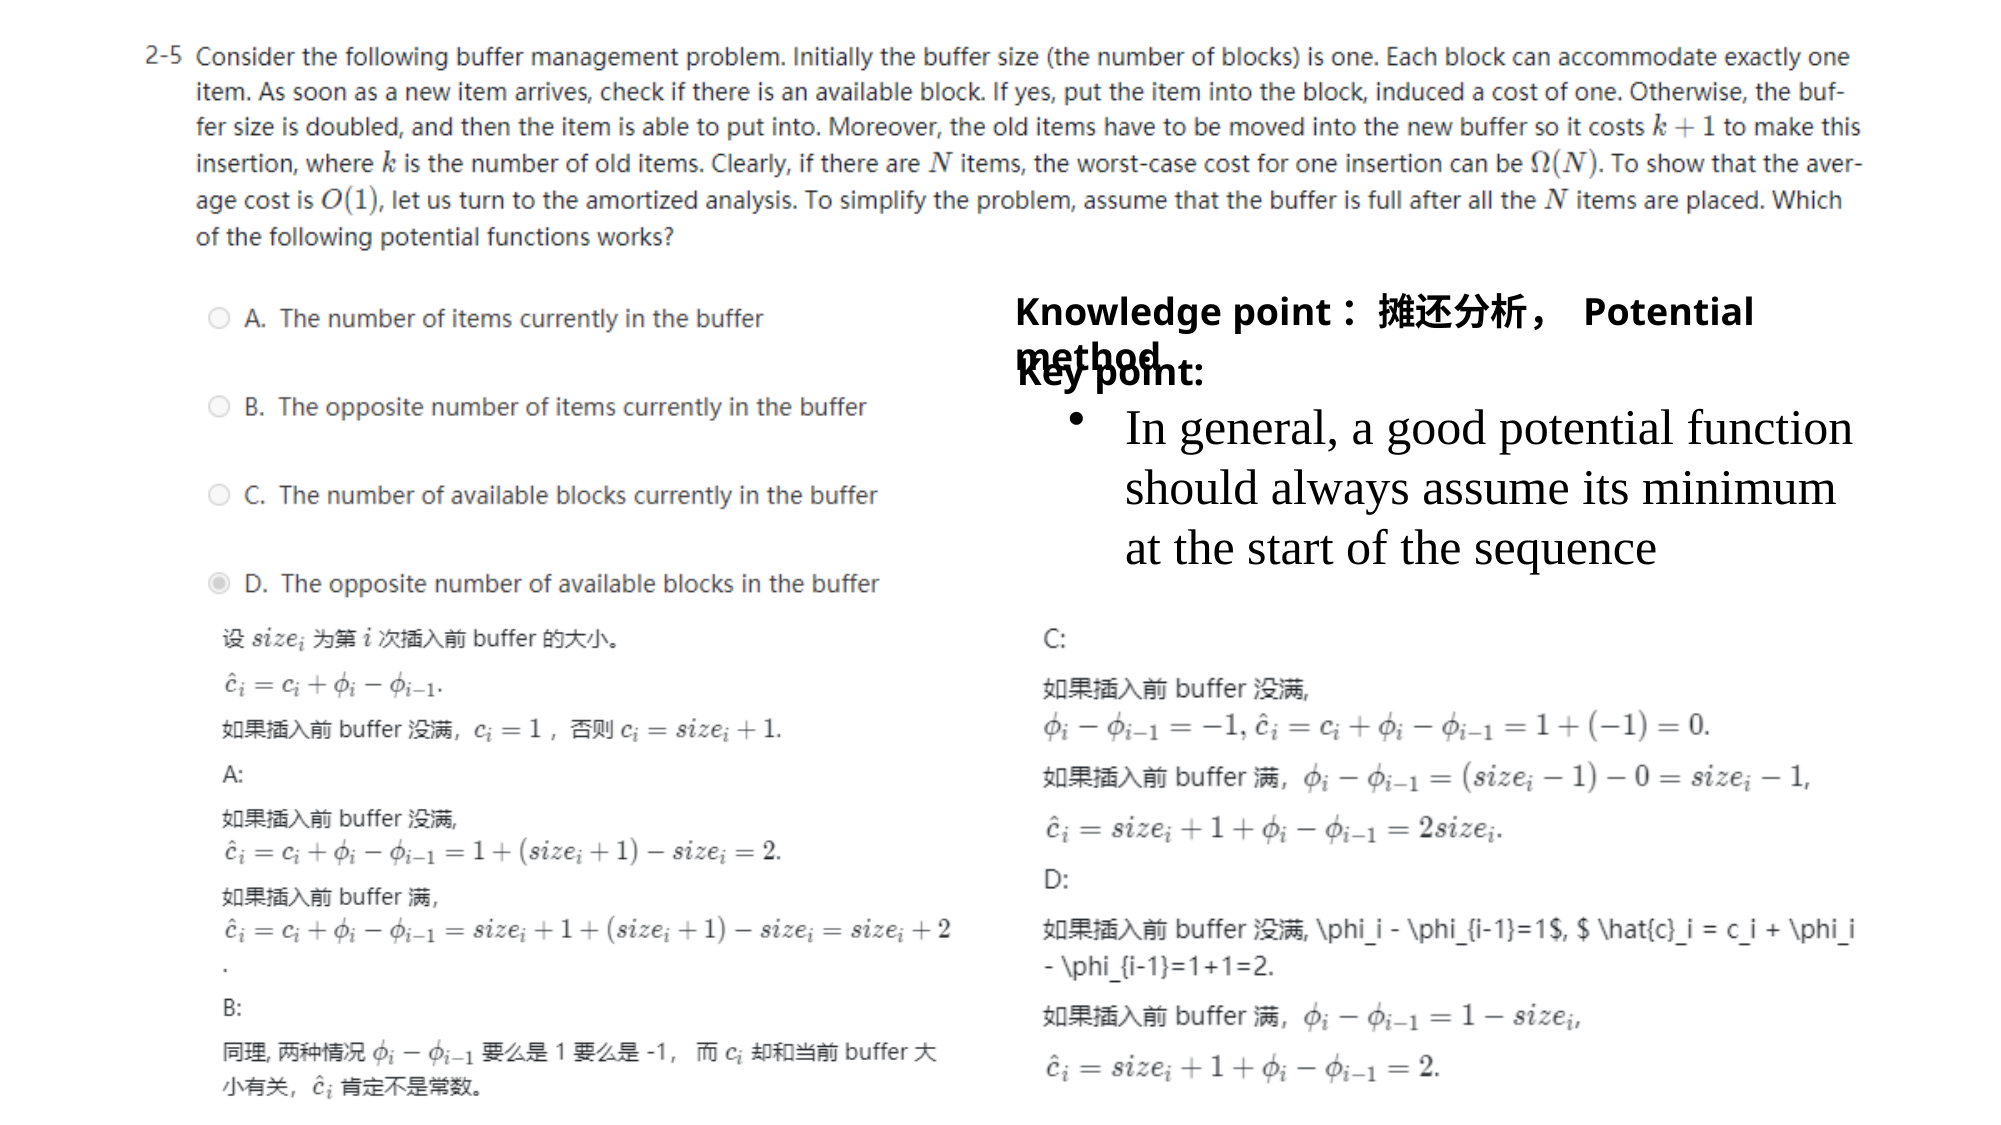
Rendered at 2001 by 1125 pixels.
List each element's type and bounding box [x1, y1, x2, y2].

picture [132, 29, 1868, 1107]
